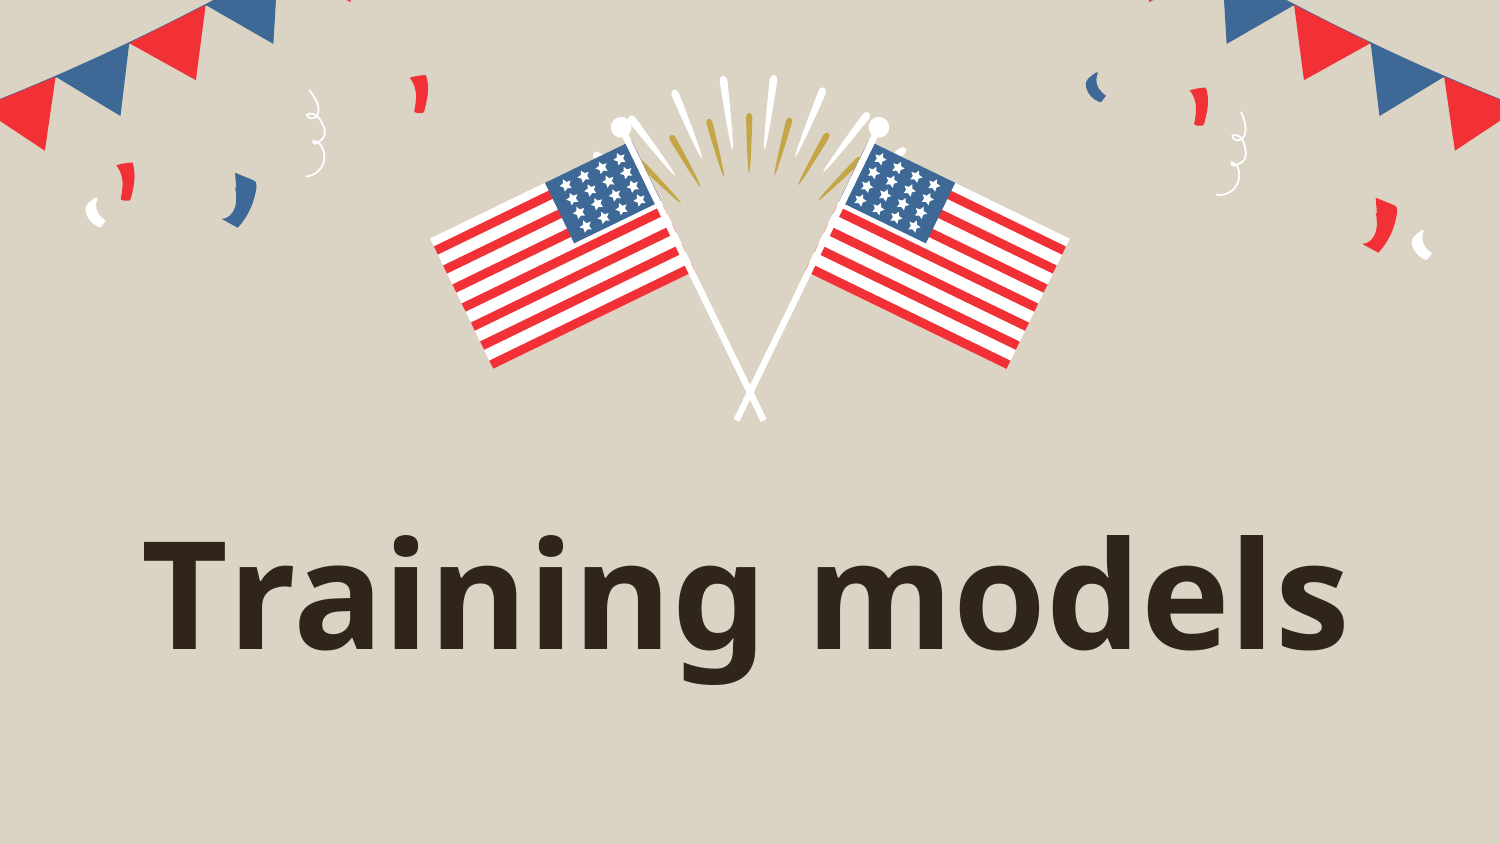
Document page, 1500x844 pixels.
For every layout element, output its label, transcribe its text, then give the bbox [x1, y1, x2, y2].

title Training models [109, 480, 1383, 698]
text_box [429, 116, 1071, 423]
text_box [555, 74, 947, 115]
